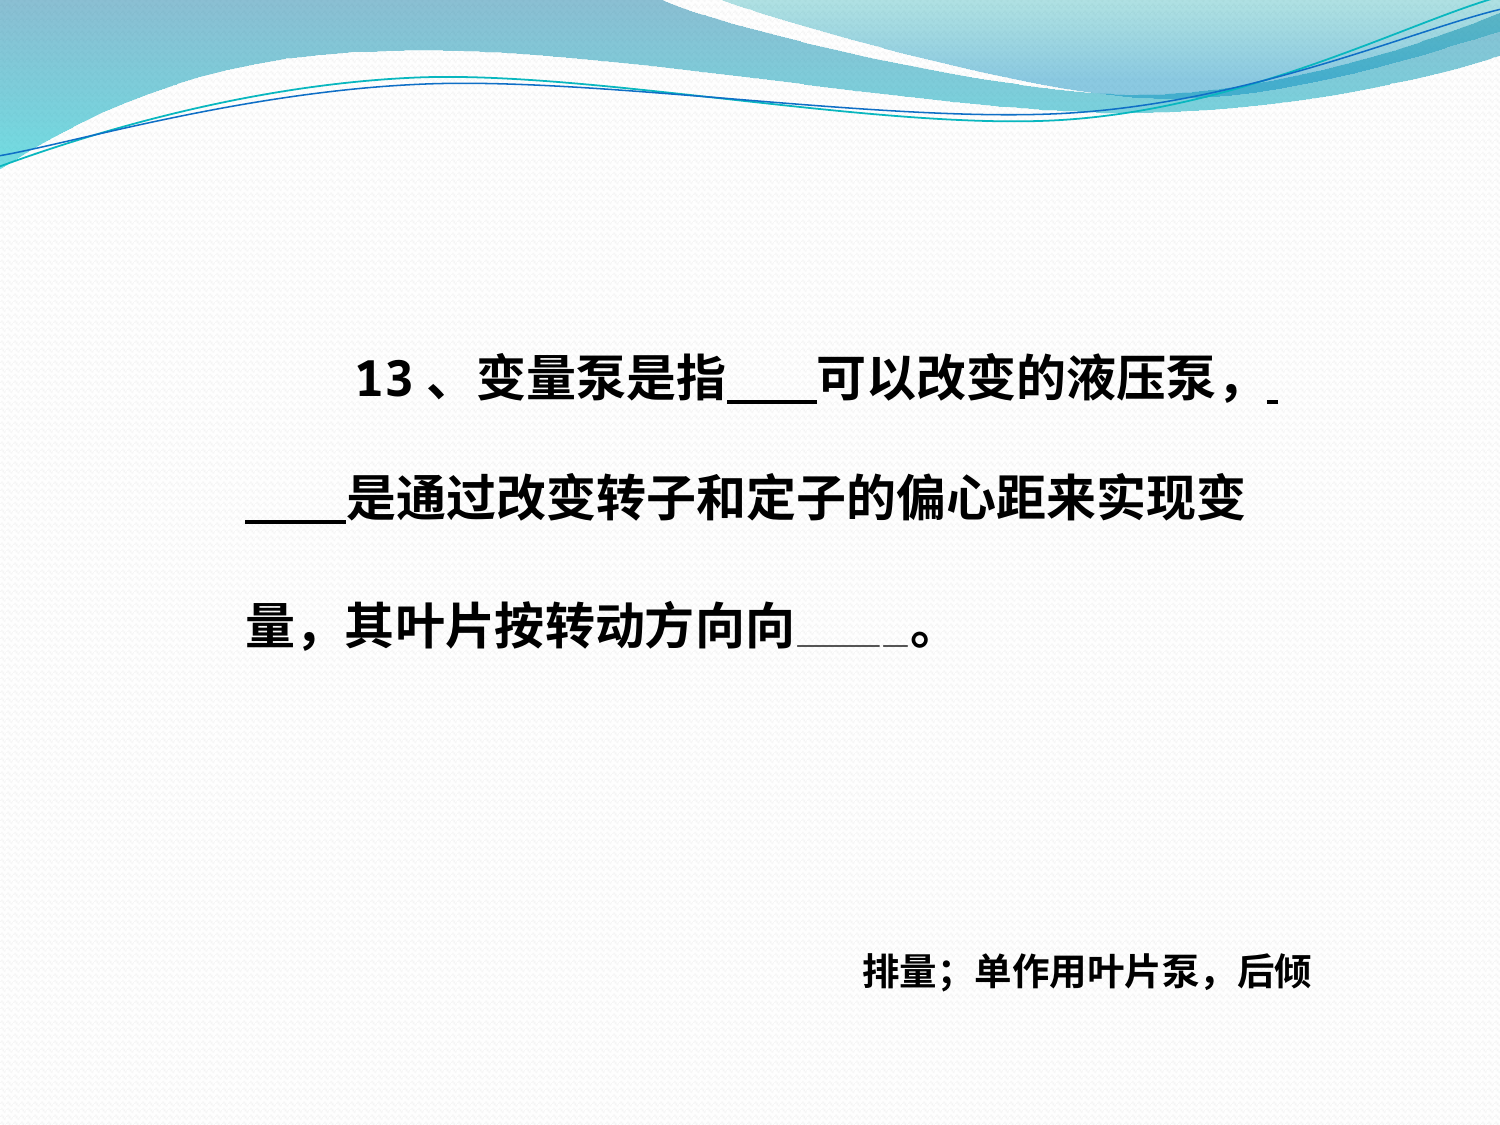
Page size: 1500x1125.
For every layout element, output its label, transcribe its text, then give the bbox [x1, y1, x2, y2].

text_box 排量；单作用叶片泵，后倾 [847, 940, 1328, 1001]
text_box 13、变量泵是指 可以改变的液压泵， 是通过改变转子和定子的偏心距来实现变量，其叶片按转动方向向————。 [230, 278, 1294, 941]
